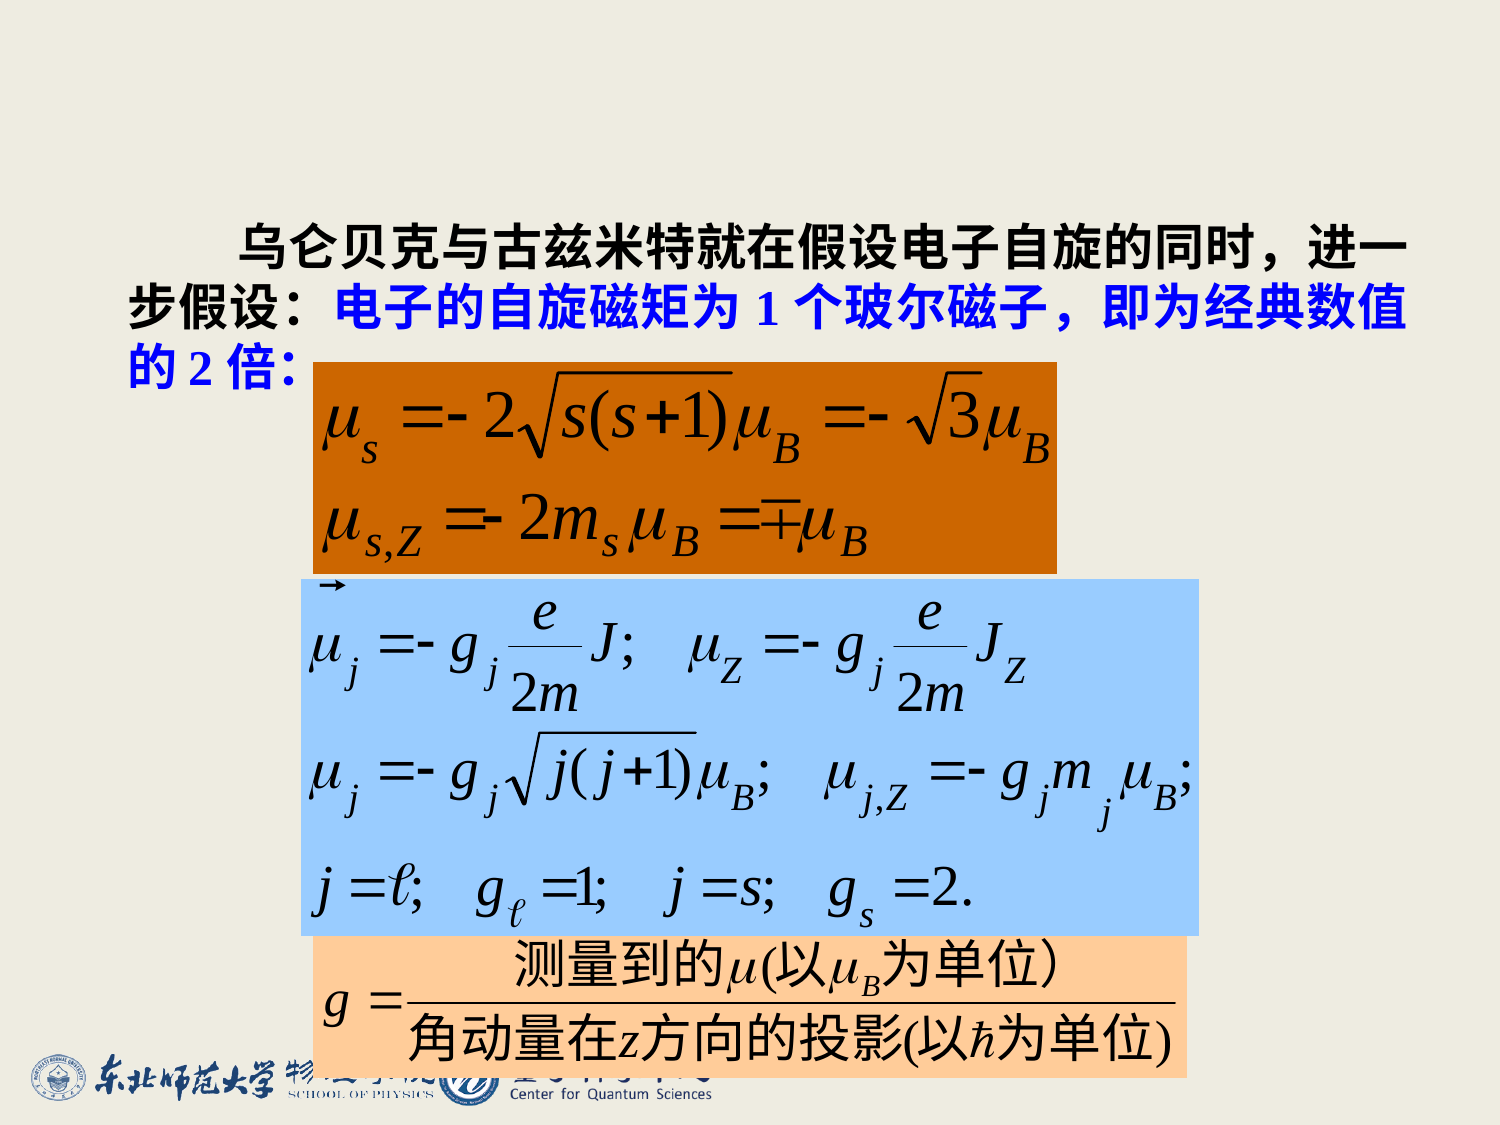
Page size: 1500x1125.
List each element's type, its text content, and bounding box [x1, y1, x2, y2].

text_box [312, 361, 1058, 575]
picture [20, 1054, 719, 1108]
text_box 乌仑贝克与古兹米特就在假设电子自旋的同时，进一步假设：电子的自旋磁矩为1个玻尔磁子，即为经典数值的2倍： [112, 207, 1424, 403]
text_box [312, 949, 1188, 1078]
picture [300, 578, 1200, 937]
